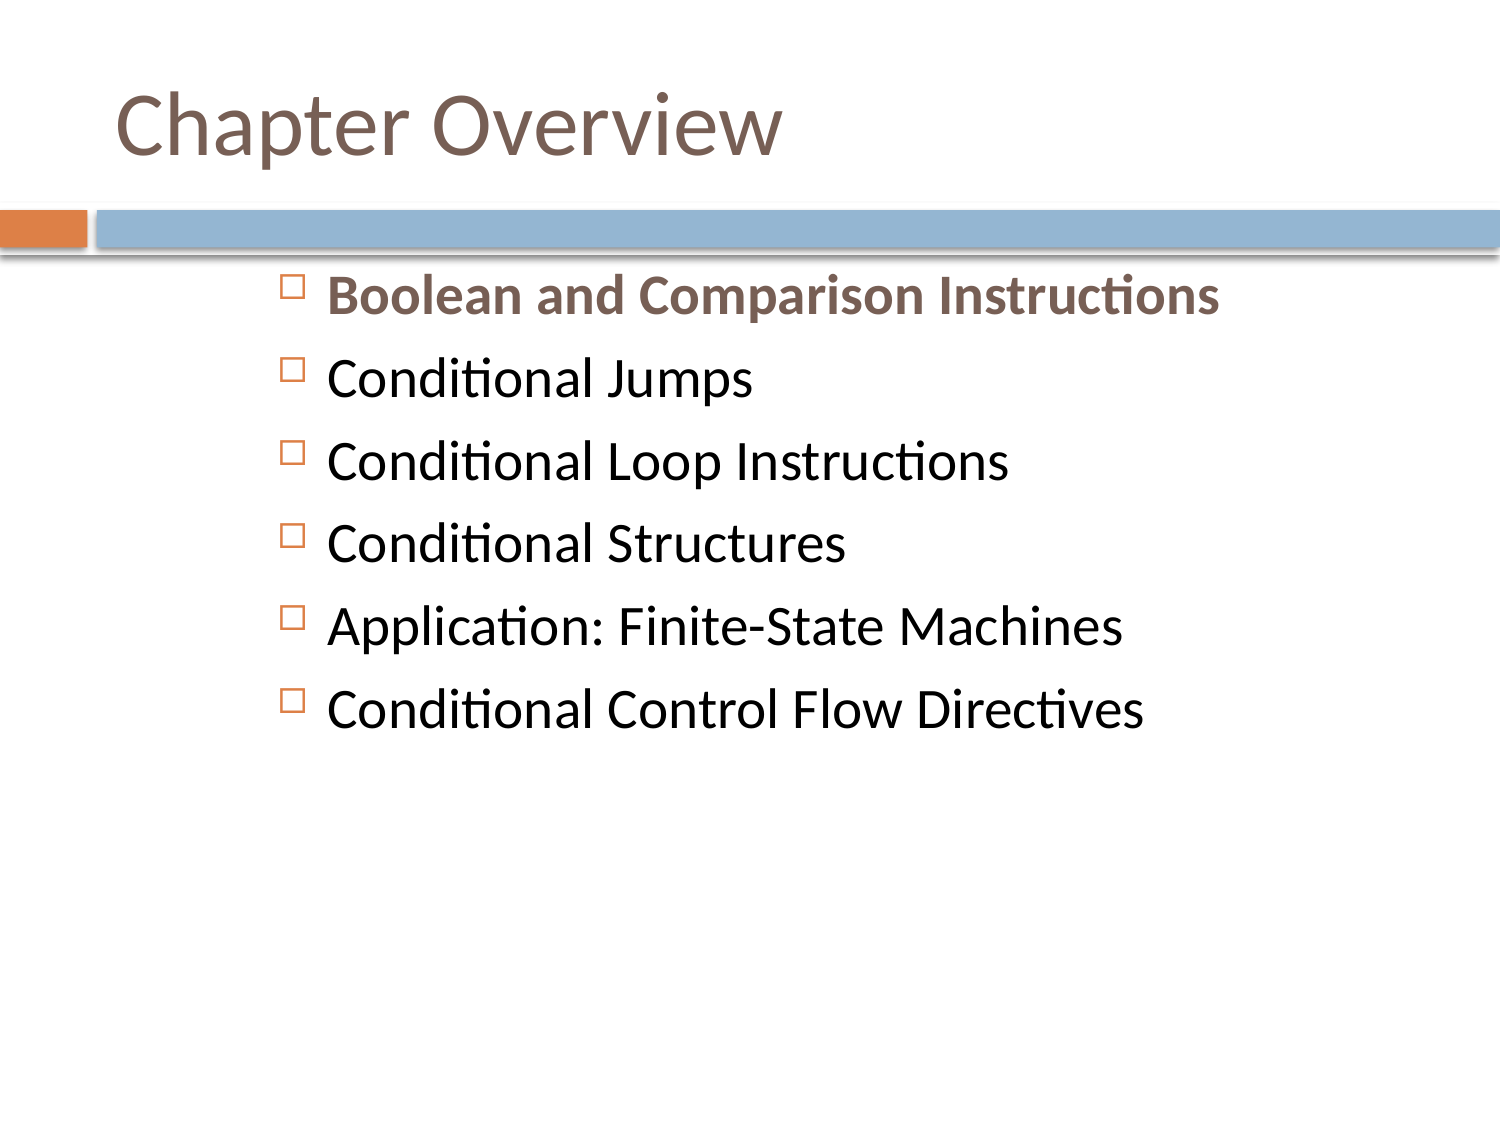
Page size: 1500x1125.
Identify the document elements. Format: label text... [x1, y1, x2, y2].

title Chapter Overview [100, 37, 1438, 200]
list Boolean and Comparison Instructions Conditional Jumps Conditional Loop Instructions Conditional Structures Application: Finite-State Machines Conditional Control Flow Directives [262, 249, 1300, 750]
